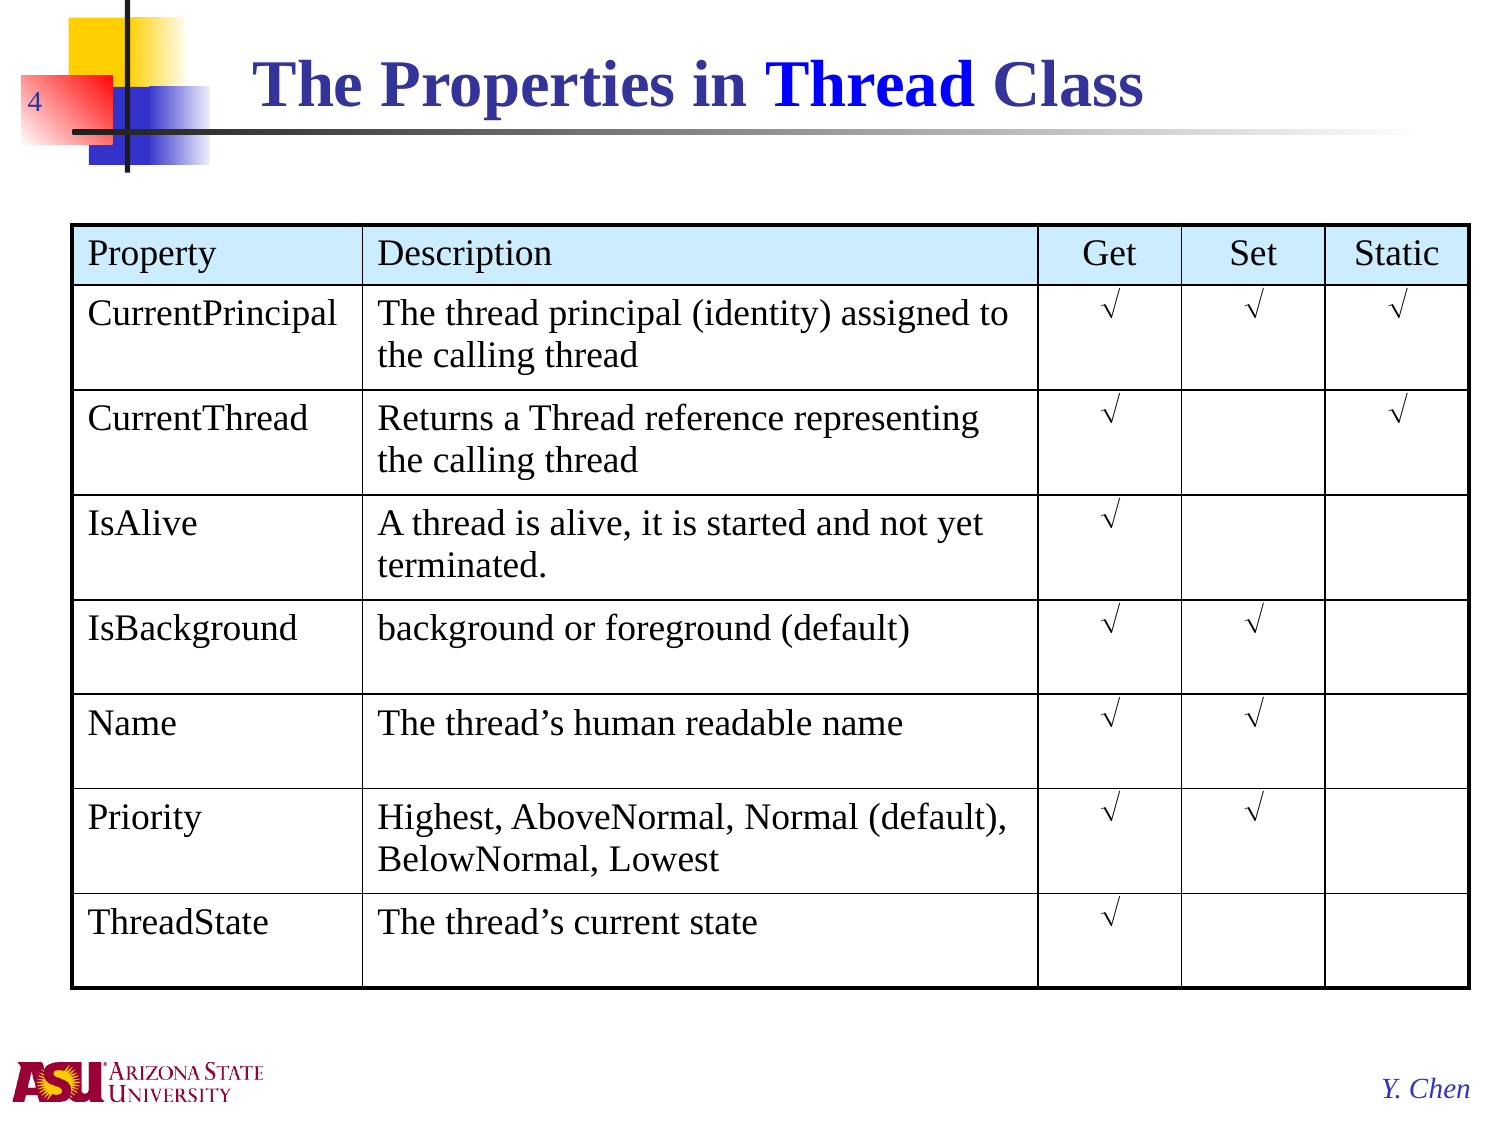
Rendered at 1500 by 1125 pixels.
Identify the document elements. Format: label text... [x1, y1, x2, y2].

table_header Get [1039, 227, 1181, 284]
table_cell The thread’s human readable name [363, 695, 1037, 788]
table_cell  [1039, 286, 1181, 389]
slide_number 4 [12, 49, 237, 126]
table_cell  [1182, 286, 1324, 389]
table_cell  [1039, 695, 1181, 788]
table_cell  [1182, 695, 1324, 788]
table_cell [1182, 496, 1324, 599]
table_cell Priority [74, 789, 362, 893]
table_cell  [1039, 601, 1181, 693]
table_cell  [1326, 286, 1467, 389]
table_header Set [1182, 227, 1324, 284]
table_cell  [1039, 894, 1181, 986]
table_cell The thread principal (identity) assigned to the calling thread [363, 286, 1037, 389]
table_header Description [363, 227, 1037, 284]
picture [12, 1062, 263, 1102]
table_cell The thread’s current state [363, 894, 1037, 986]
table_cell IsBackground [74, 601, 362, 693]
table_header Property [74, 227, 362, 284]
table_cell  [1326, 391, 1467, 494]
table_cell CurrentThread [74, 391, 362, 494]
table_cell  [1039, 789, 1181, 893]
table_cell CurrentPrincipal [74, 286, 362, 389]
table_cell A thread is alive, it is started and not yet terminated. [363, 496, 1037, 599]
title The Properties in Thread Class [237, 24, 1488, 128]
table_cell background or foreground (default) [363, 601, 1037, 693]
table_cell  [1182, 789, 1324, 893]
table_cell [1326, 496, 1467, 599]
table_cell [1326, 695, 1467, 788]
table_cell [1326, 789, 1467, 893]
table_header Static [1326, 227, 1467, 284]
table_cell  [1182, 601, 1324, 693]
table_cell [1326, 601, 1467, 693]
table_cell  [1039, 496, 1181, 599]
table_cell [1182, 391, 1324, 494]
table_cell IsAlive [74, 496, 362, 599]
table_cell  [1039, 391, 1181, 494]
table_cell Name [74, 695, 362, 788]
table_cell Highest, AboveNormal, Normal (default), BelowNormal, Lowest [363, 789, 1037, 893]
table_cell ThreadState [74, 894, 362, 986]
table_cell [1326, 894, 1467, 986]
table_cell Returns a Thread reference representing the calling thread [363, 391, 1037, 494]
table_cell [1182, 894, 1324, 986]
